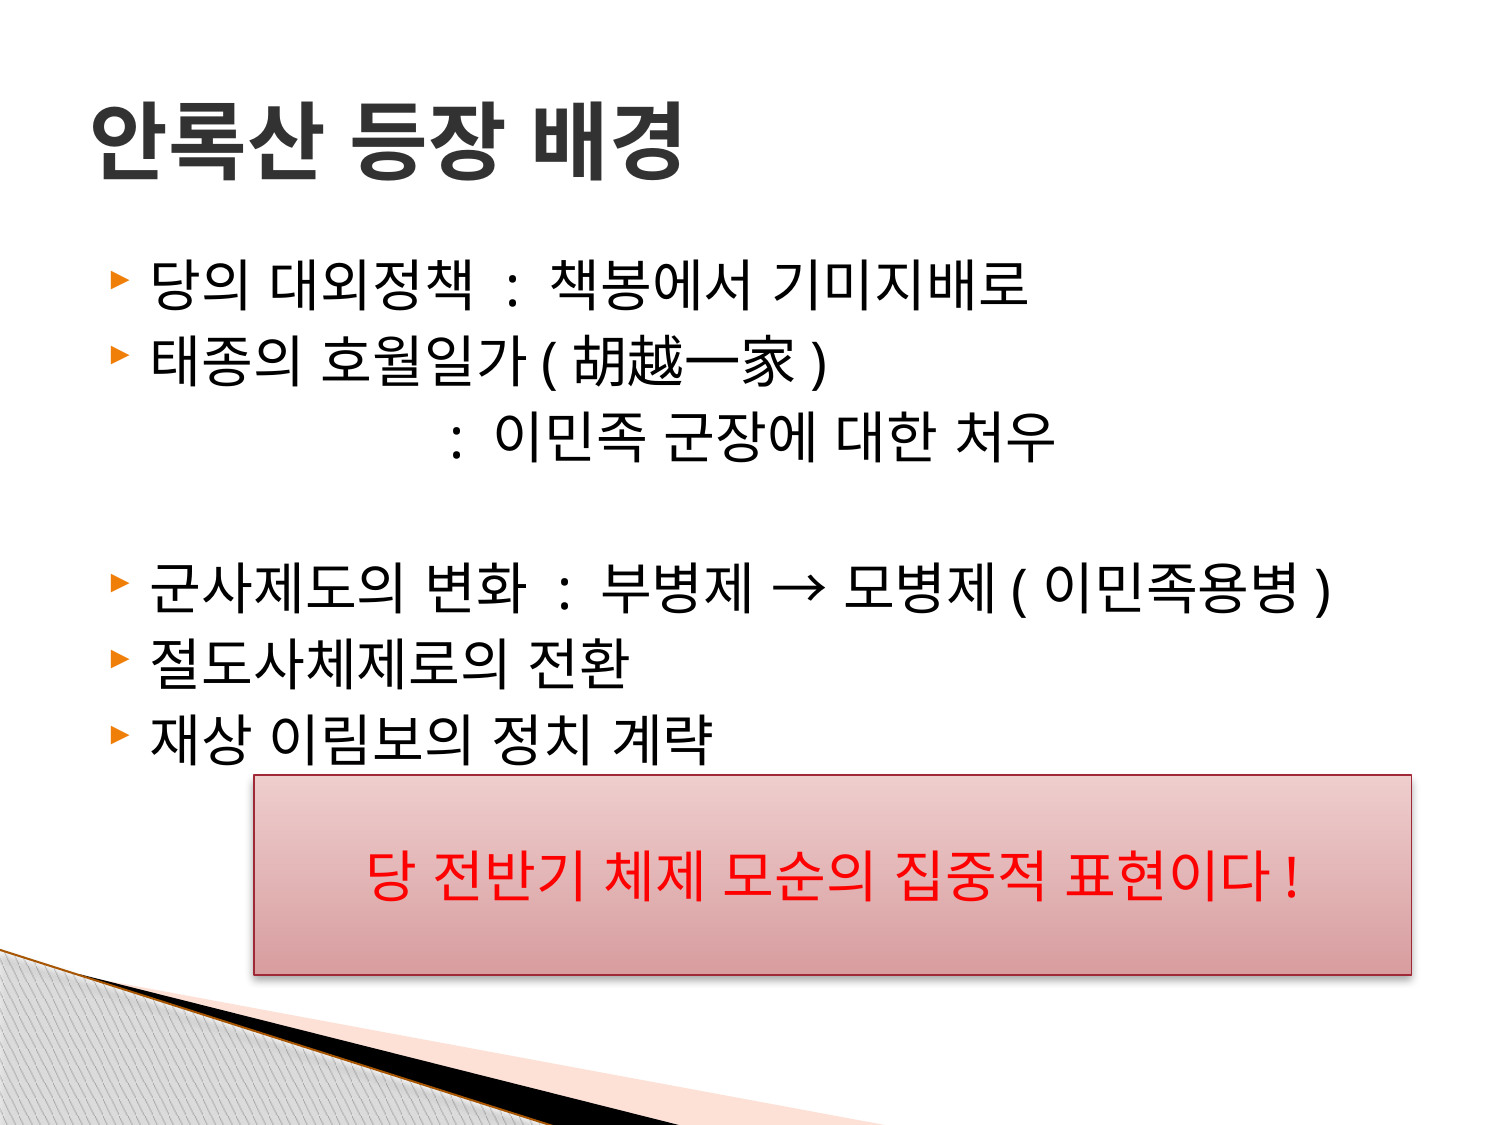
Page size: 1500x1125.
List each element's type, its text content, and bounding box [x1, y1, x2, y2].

text_box 당 전반기 체제 모순의 집중적 표현이다! [253, 774, 1412, 976]
list 당의 대외정책 : 책봉에서 기미지배로 태종의 호월일가(胡越一家) : 이민족 군장에 대한 처우 군사제도의 변화 : 부병제 → 모병제(이민족용병) 절도사체제로의 전환 재상 이림보의 정치 계략 [75, 243, 1425, 986]
title 안록산 등장 배경 [75, 45, 1425, 233]
